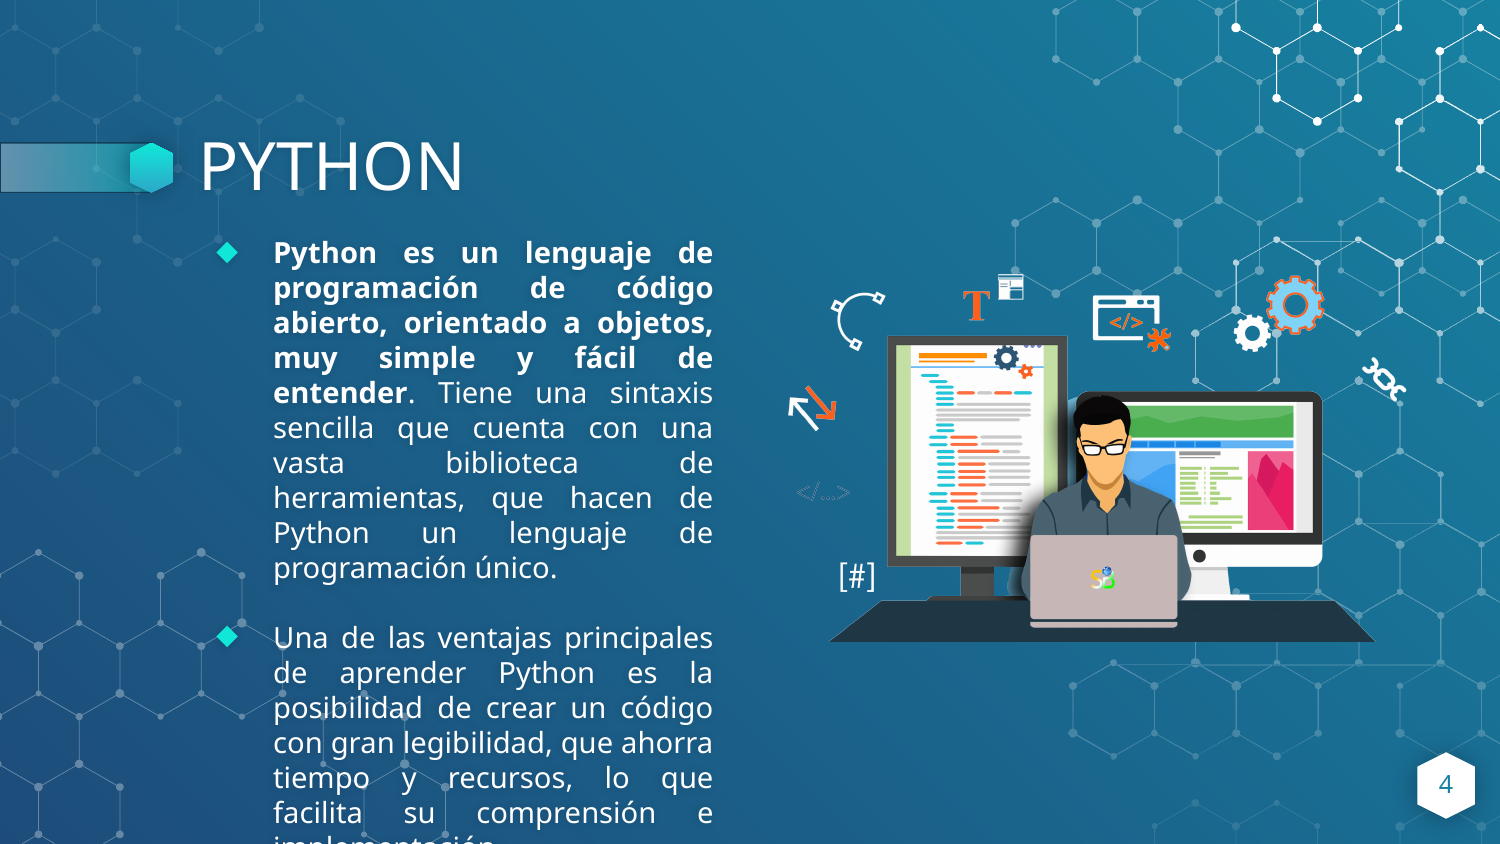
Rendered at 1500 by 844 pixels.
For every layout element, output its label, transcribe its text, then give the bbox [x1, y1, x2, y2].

title PYTHON [198, 140, 1302, 198]
list Python es un lenguaje de programación de código abierto, orientado a objetos, muy simple y fácil de entender. Tiene una sintaxis sencilla que cuenta con una vasta biblioteca de herramientas, que hacen de Python un lenguaje de programación único. Una de las ventajas principales de aprender Python es la posibilidad de crear un código con gran legibilidad, que ahorra tiempo y recursos, lo que facilita su comprensión e implementación. [198, 234, 714, 771]
picture [788, 274, 1418, 642]
slide_number 4 [1417, 752, 1475, 819]
